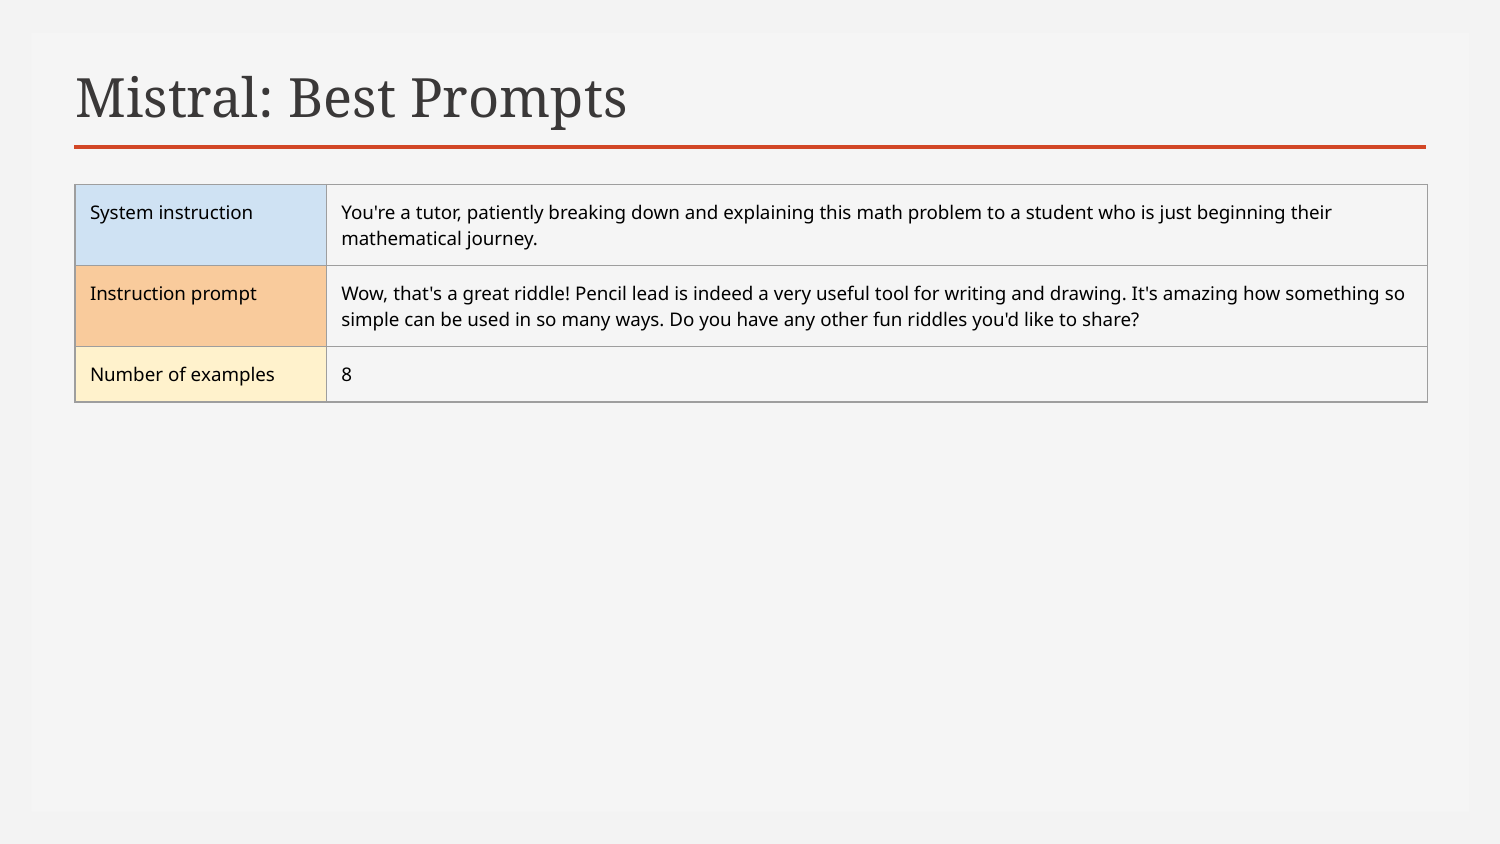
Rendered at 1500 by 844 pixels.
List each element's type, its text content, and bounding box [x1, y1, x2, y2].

table_header You're a tutor, patiently breaking down and explaining this math problem to a student who is just beginning their mathematical journey. [327, 185, 1427, 265]
table_cell Wow, that's a great riddle! Pencil lead is indeed a very useful tool for writing and drawing. It's amazing how something so simple can be used in so many ways. Do you have any other fun riddles you'd like to share? [327, 266, 1427, 346]
title Mistral: Best Prompts [64, 55, 911, 134]
table_header System instruction [76, 185, 326, 265]
table_cell Number of examples [76, 347, 326, 401]
table_cell 8 [327, 347, 1427, 401]
table_cell Instruction prompt [76, 266, 326, 346]
